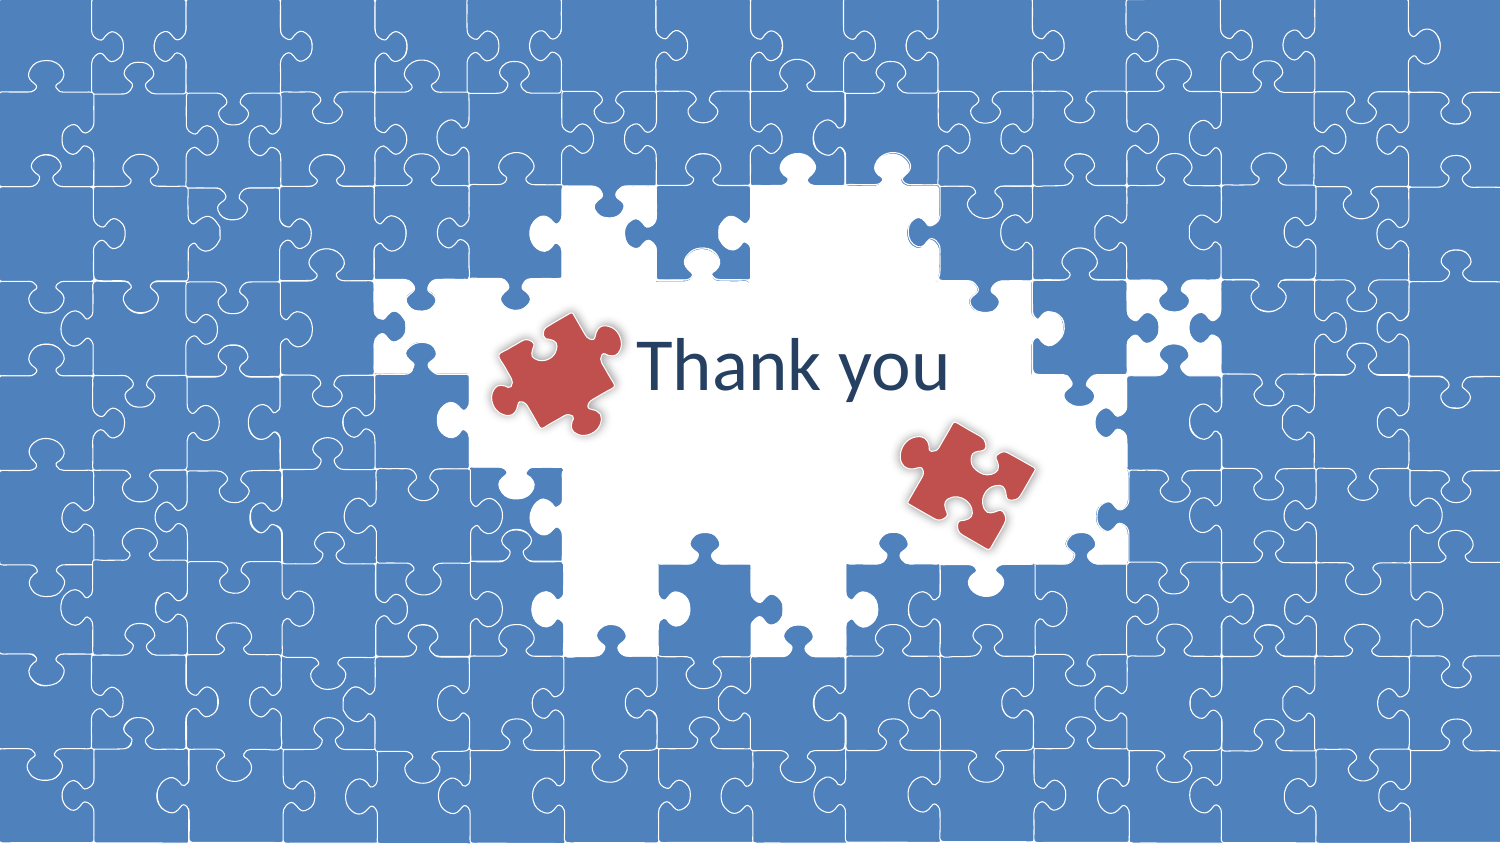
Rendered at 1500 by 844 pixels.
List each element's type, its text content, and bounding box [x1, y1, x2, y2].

text_box [371, 151, 1224, 660]
text_box [900, 422, 1036, 550]
text_box Thank you [499, 309, 1088, 412]
text_box [530, 412, 602, 436]
text_box [491, 385, 516, 416]
